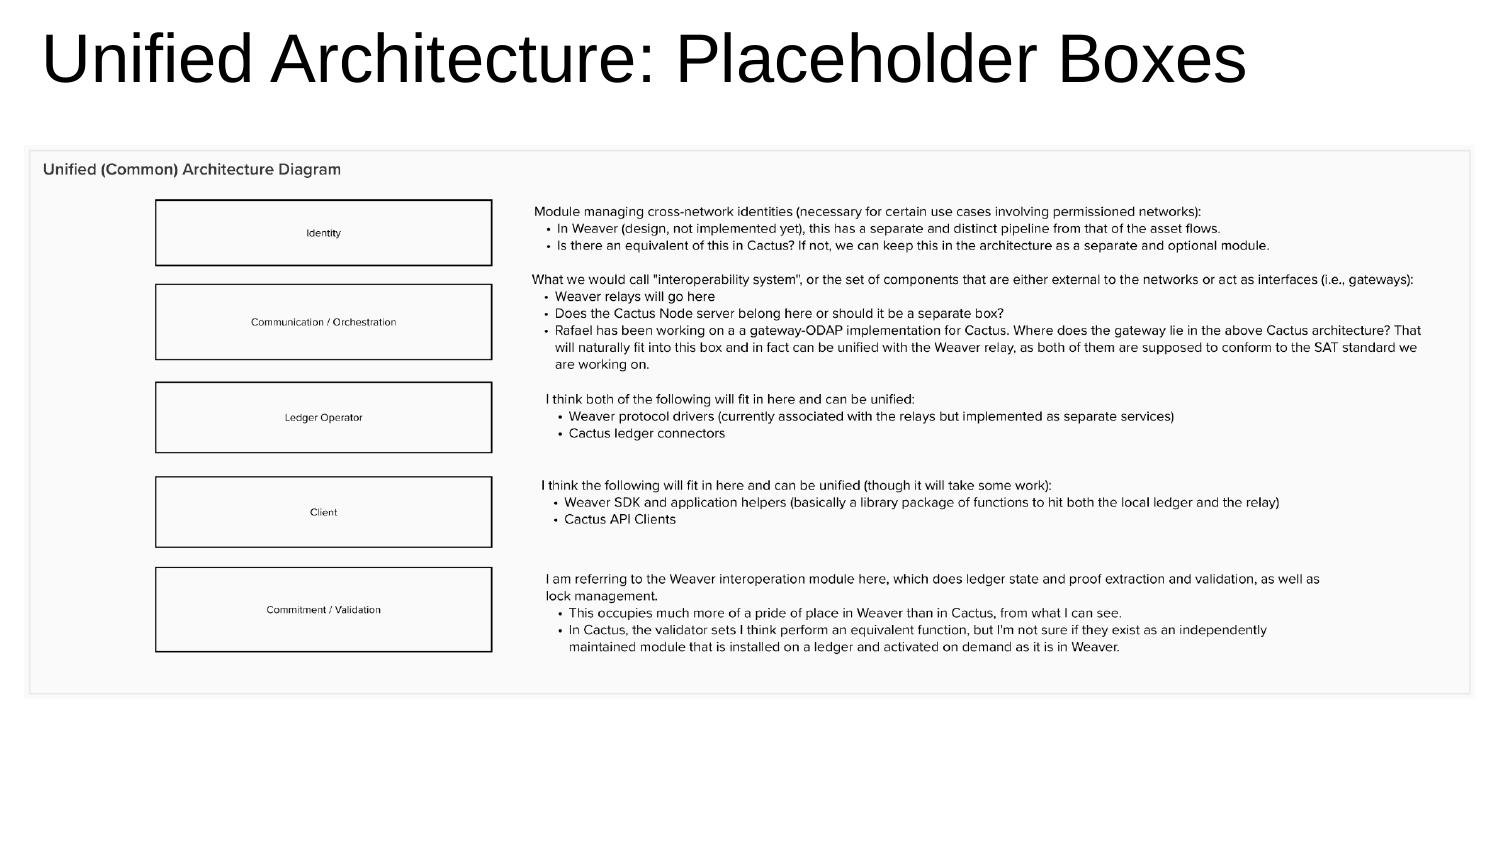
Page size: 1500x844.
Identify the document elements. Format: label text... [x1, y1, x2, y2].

title Unified Architecture: Placeholder Boxes [30, 16, 1468, 104]
picture [24, 145, 1476, 699]
